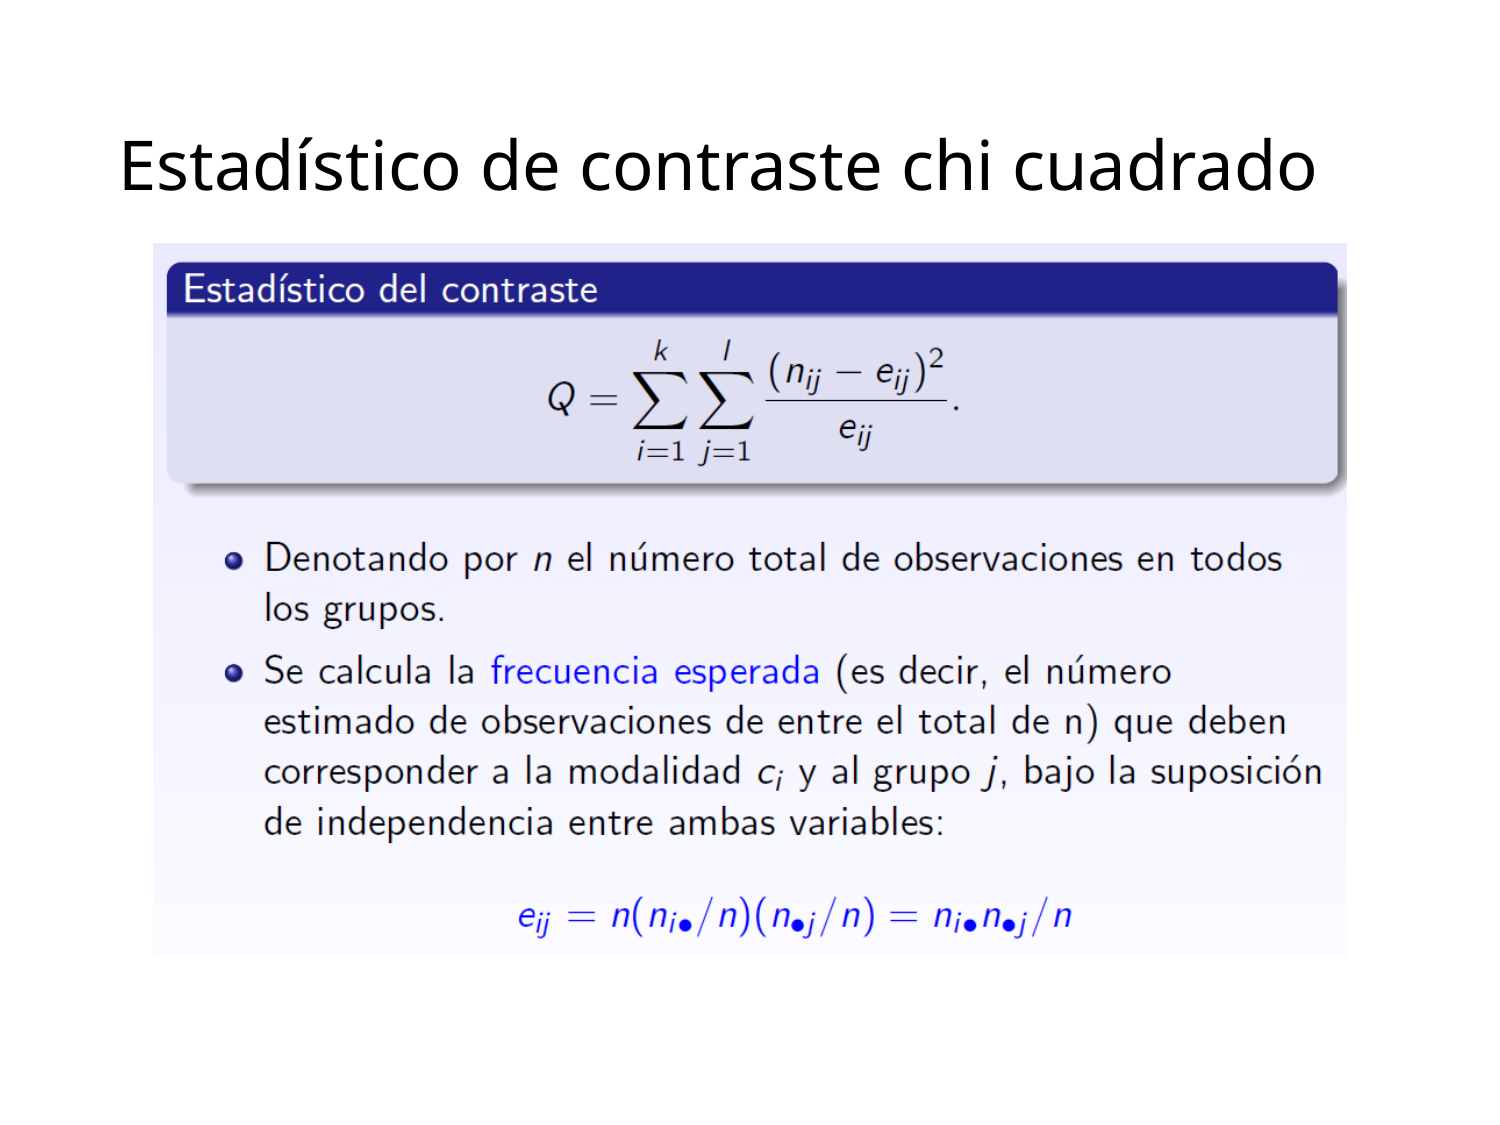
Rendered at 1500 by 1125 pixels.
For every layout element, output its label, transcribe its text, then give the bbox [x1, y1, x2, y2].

picture [153, 243, 1347, 956]
title Estadístico de contraste chi cuadrado [103, 59, 1397, 278]
